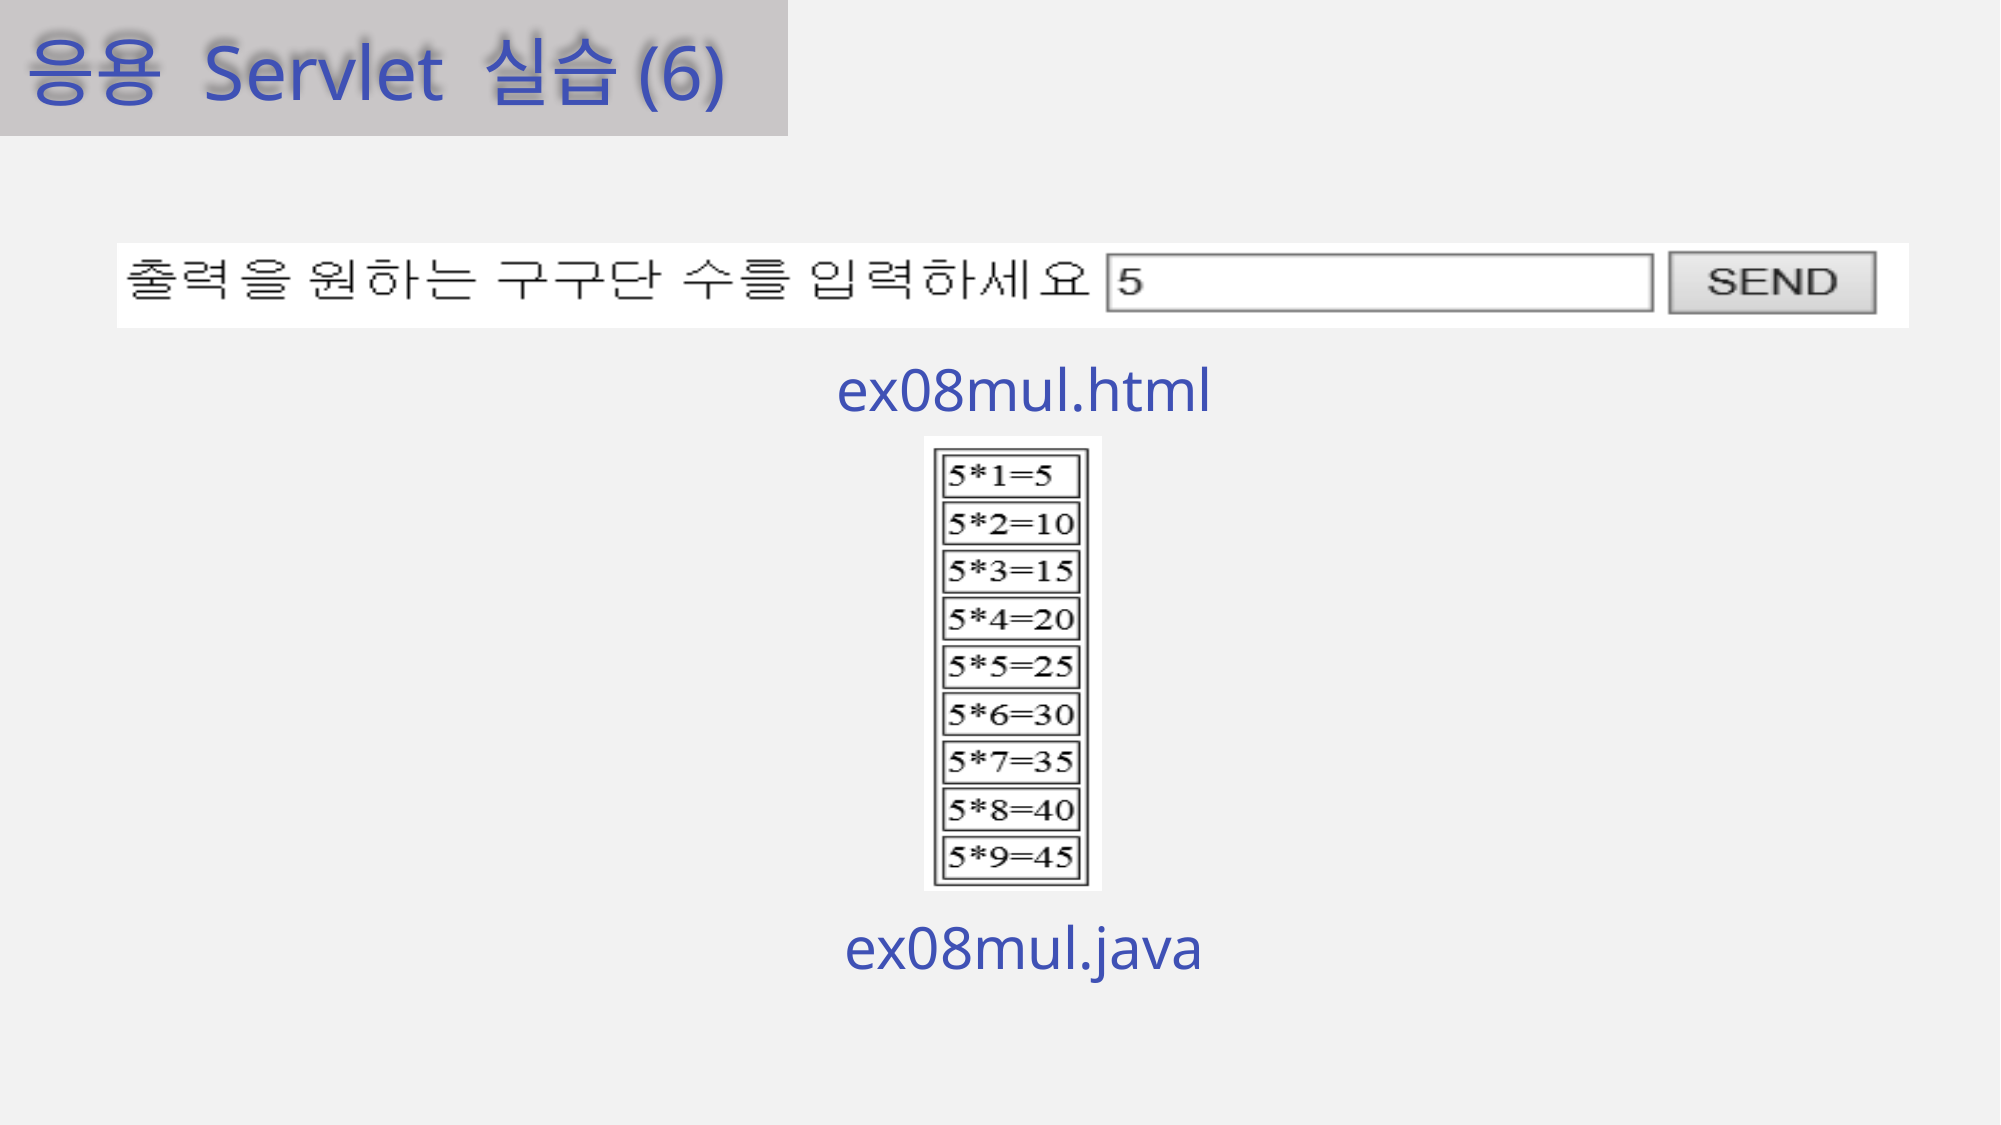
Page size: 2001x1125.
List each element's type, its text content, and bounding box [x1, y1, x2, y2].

text_box ex08mul.java [829, 903, 1565, 989]
text_box 응용 Servlet 실습(6) [12, 18, 788, 124]
text_box ex08mul.html [821, 345, 1434, 431]
picture [924, 436, 1102, 891]
picture [117, 243, 1909, 328]
text_box [0, 0, 789, 137]
